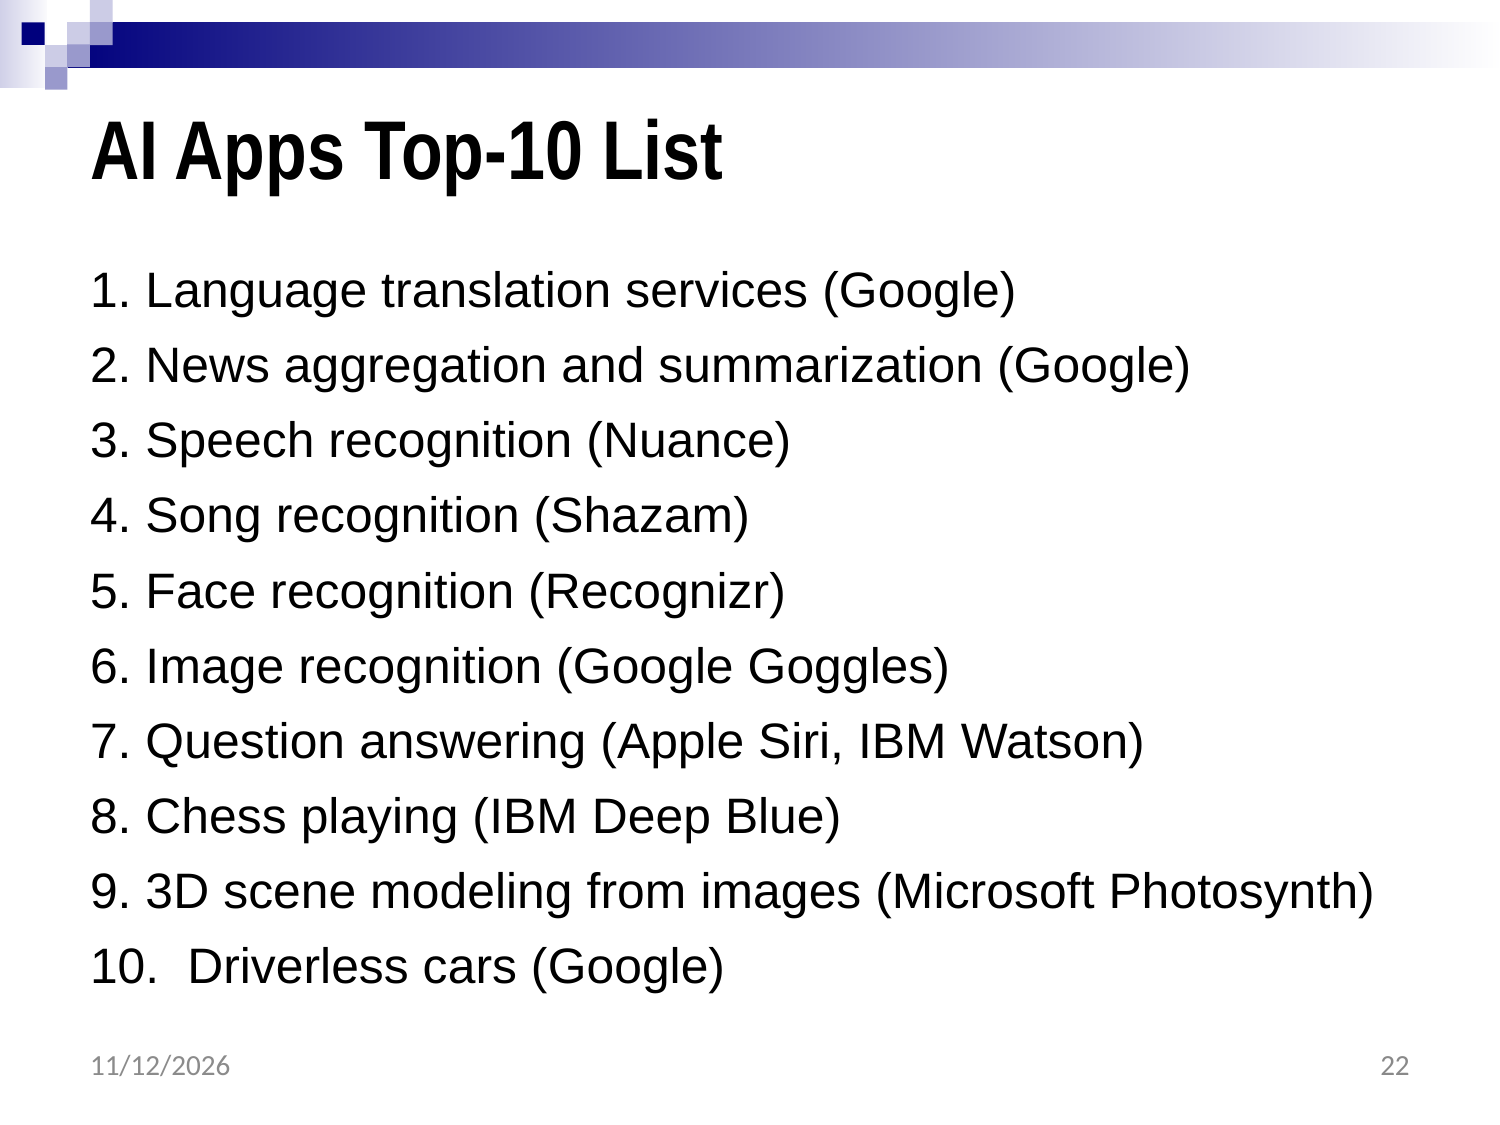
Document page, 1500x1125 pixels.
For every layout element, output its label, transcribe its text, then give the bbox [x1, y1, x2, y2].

title AI Apps Top-10 List [75, 67, 1425, 225]
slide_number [75, 1037, 425, 1091]
slide_number 22 [1074, 1037, 1425, 1091]
list 1. Language translation services (Google) 2. News aggregation and summarization (Google) 3. Speech recognition (Nuance) 4. Song recognition (Shazam) 5. Face recognition (Recognizr) 6. Image recognition (Google Goggles) 7. Question answering (Apple Siri, IBM Watson) 8. Chess playing (IBM Deep Blue) 9. 3D scene modeling from images (Microsoft Photosynth) 10. Driverless cars (Google) [75, 249, 1425, 1013]
